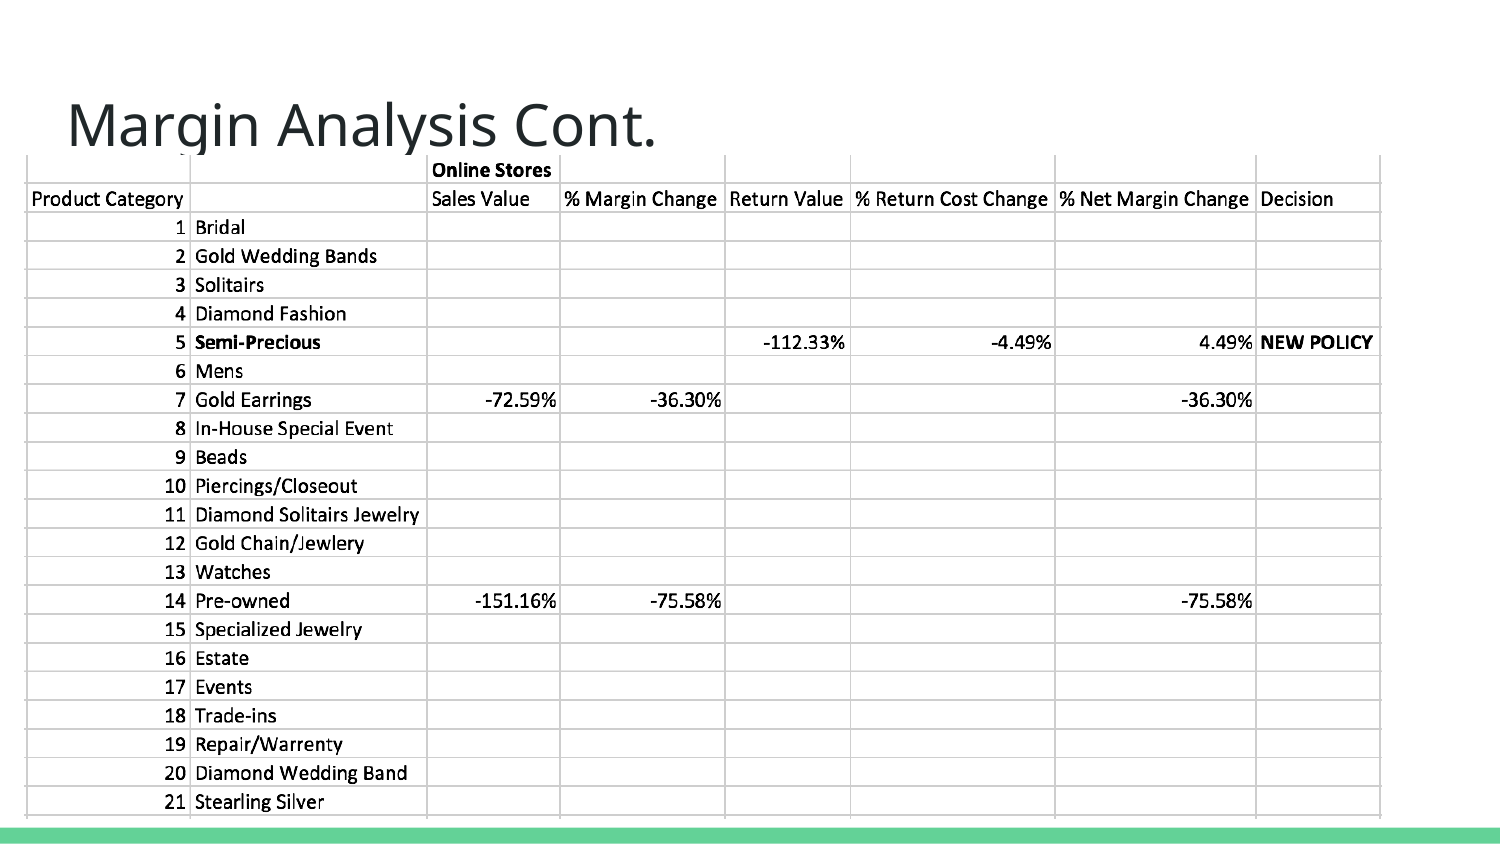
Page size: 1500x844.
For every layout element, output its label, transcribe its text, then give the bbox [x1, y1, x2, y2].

picture [24, 155, 1382, 819]
title Margin Analysis Cont. [51, 72, 1449, 167]
